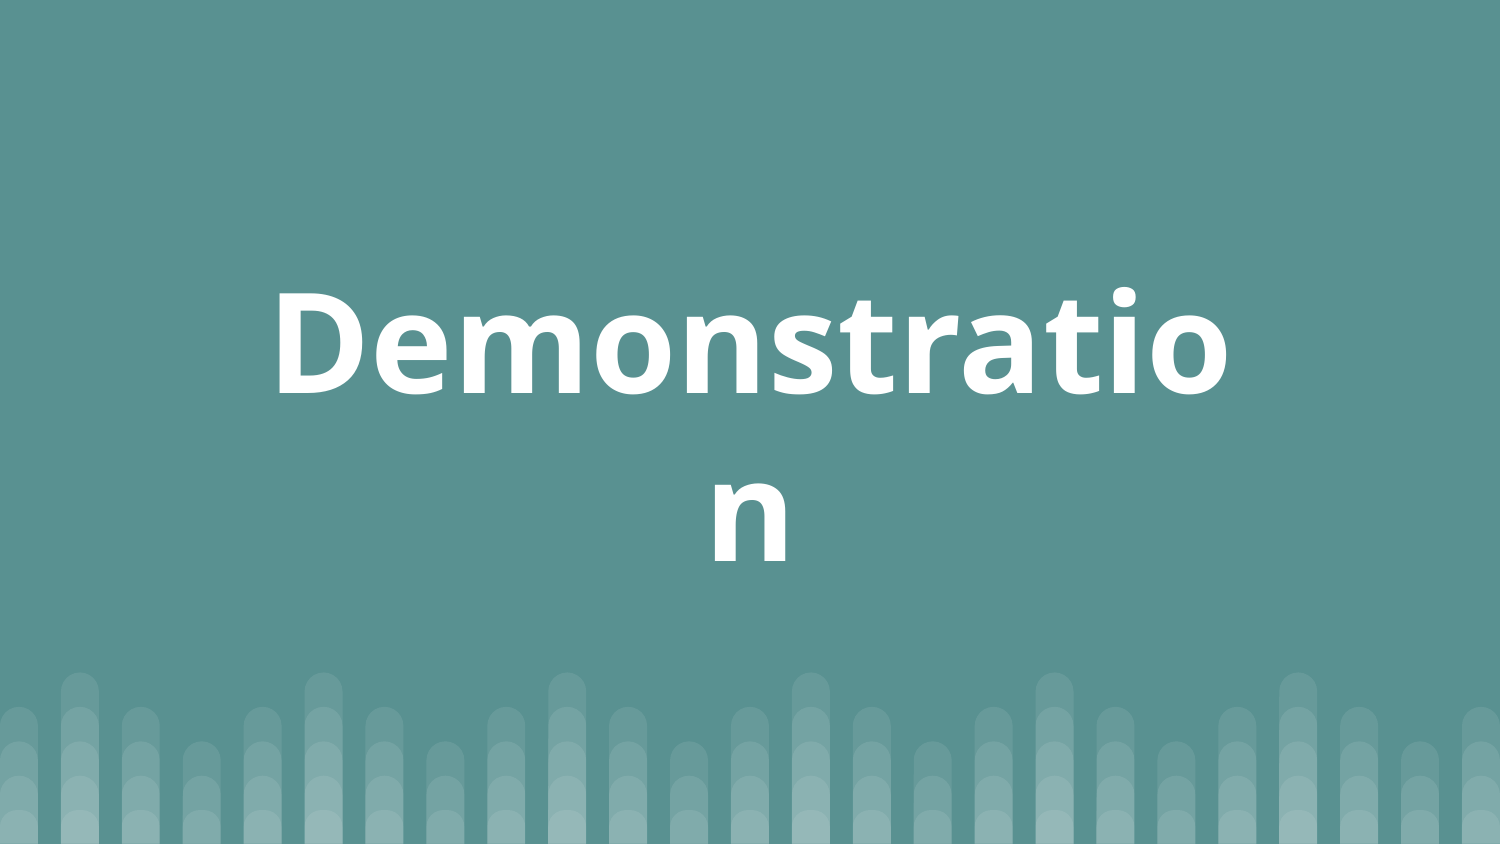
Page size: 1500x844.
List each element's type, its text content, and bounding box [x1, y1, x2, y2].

title Demonstration [227, 269, 1273, 575]
